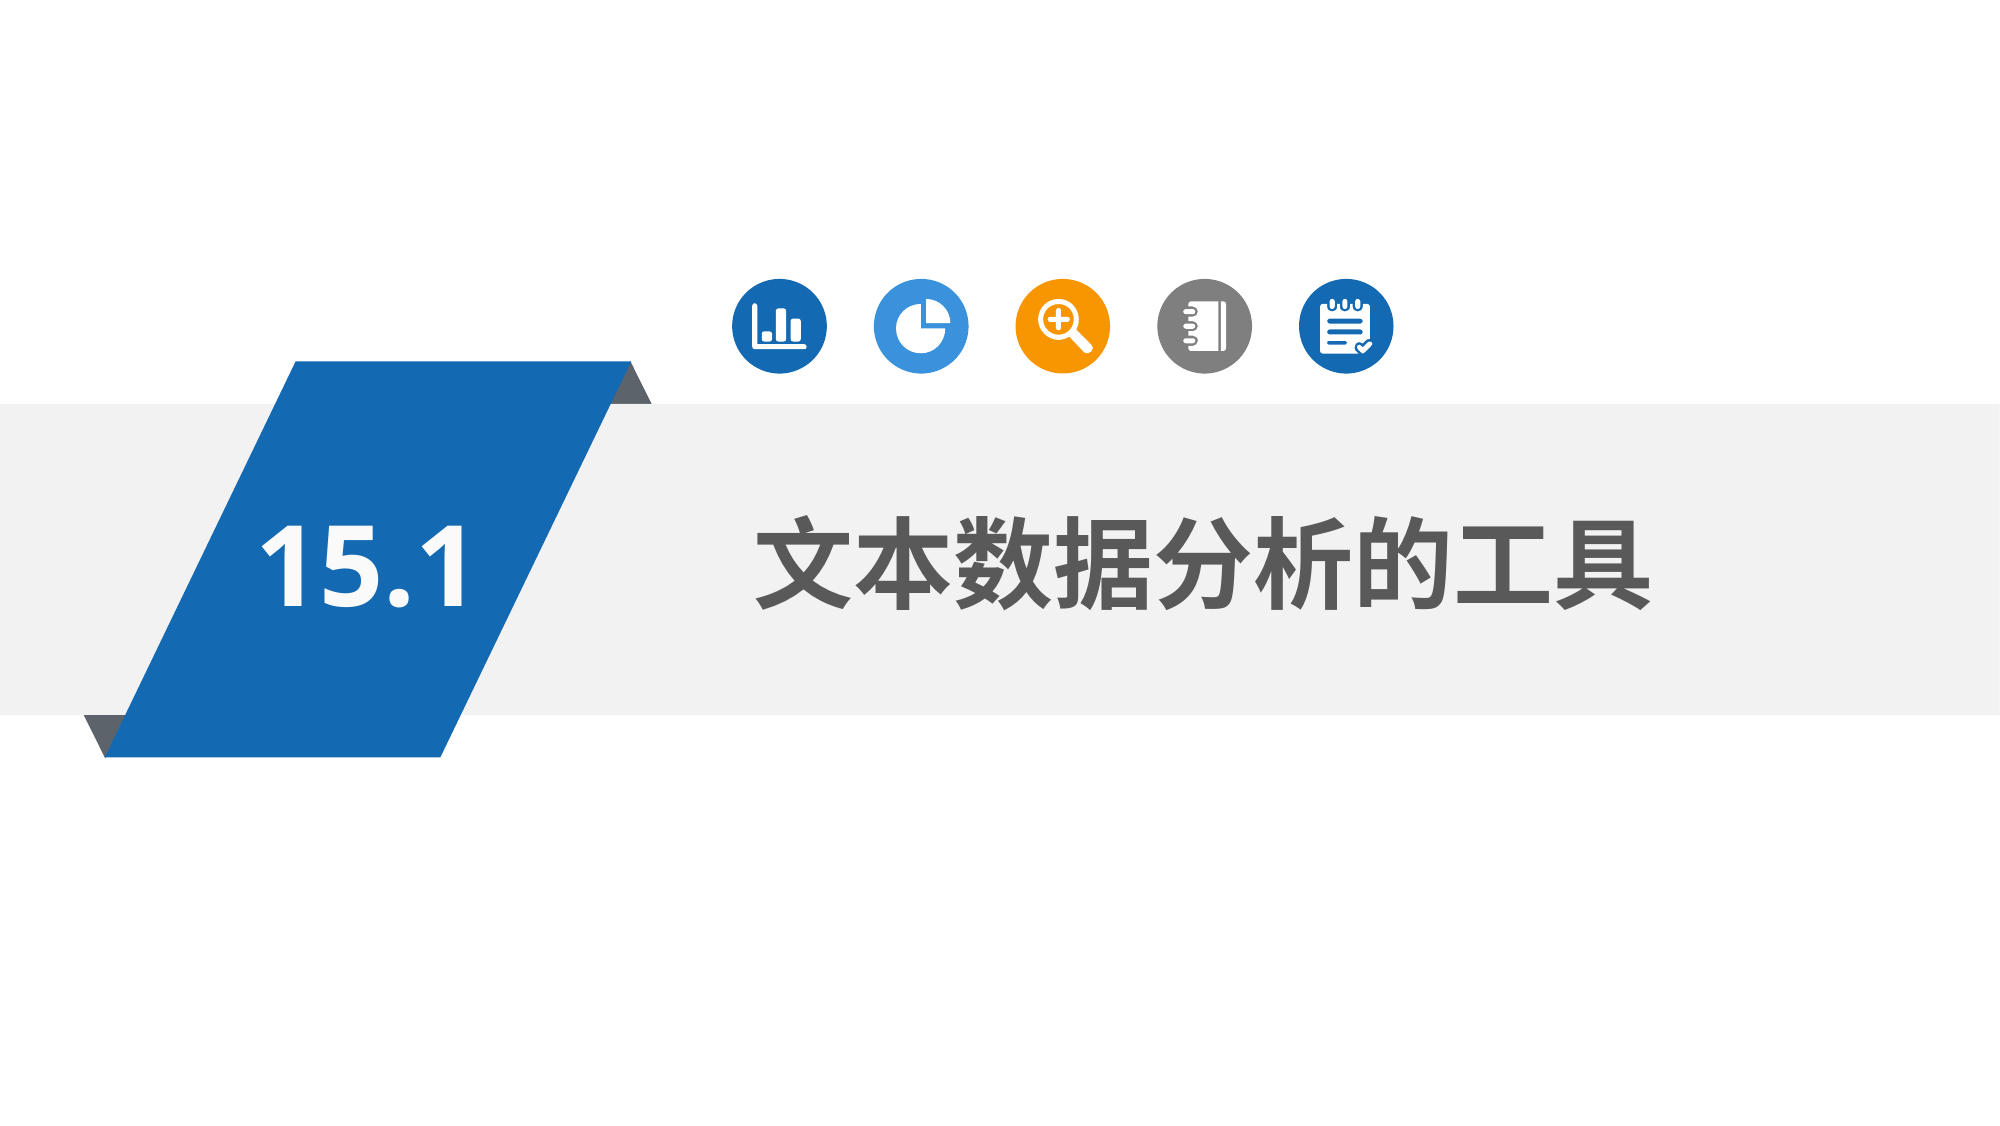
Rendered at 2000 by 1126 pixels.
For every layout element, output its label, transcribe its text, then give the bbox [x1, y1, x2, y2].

text_box 文本数据分析的工具 [651, 494, 1756, 630]
text_box 15.1 [184, 486, 551, 637]
